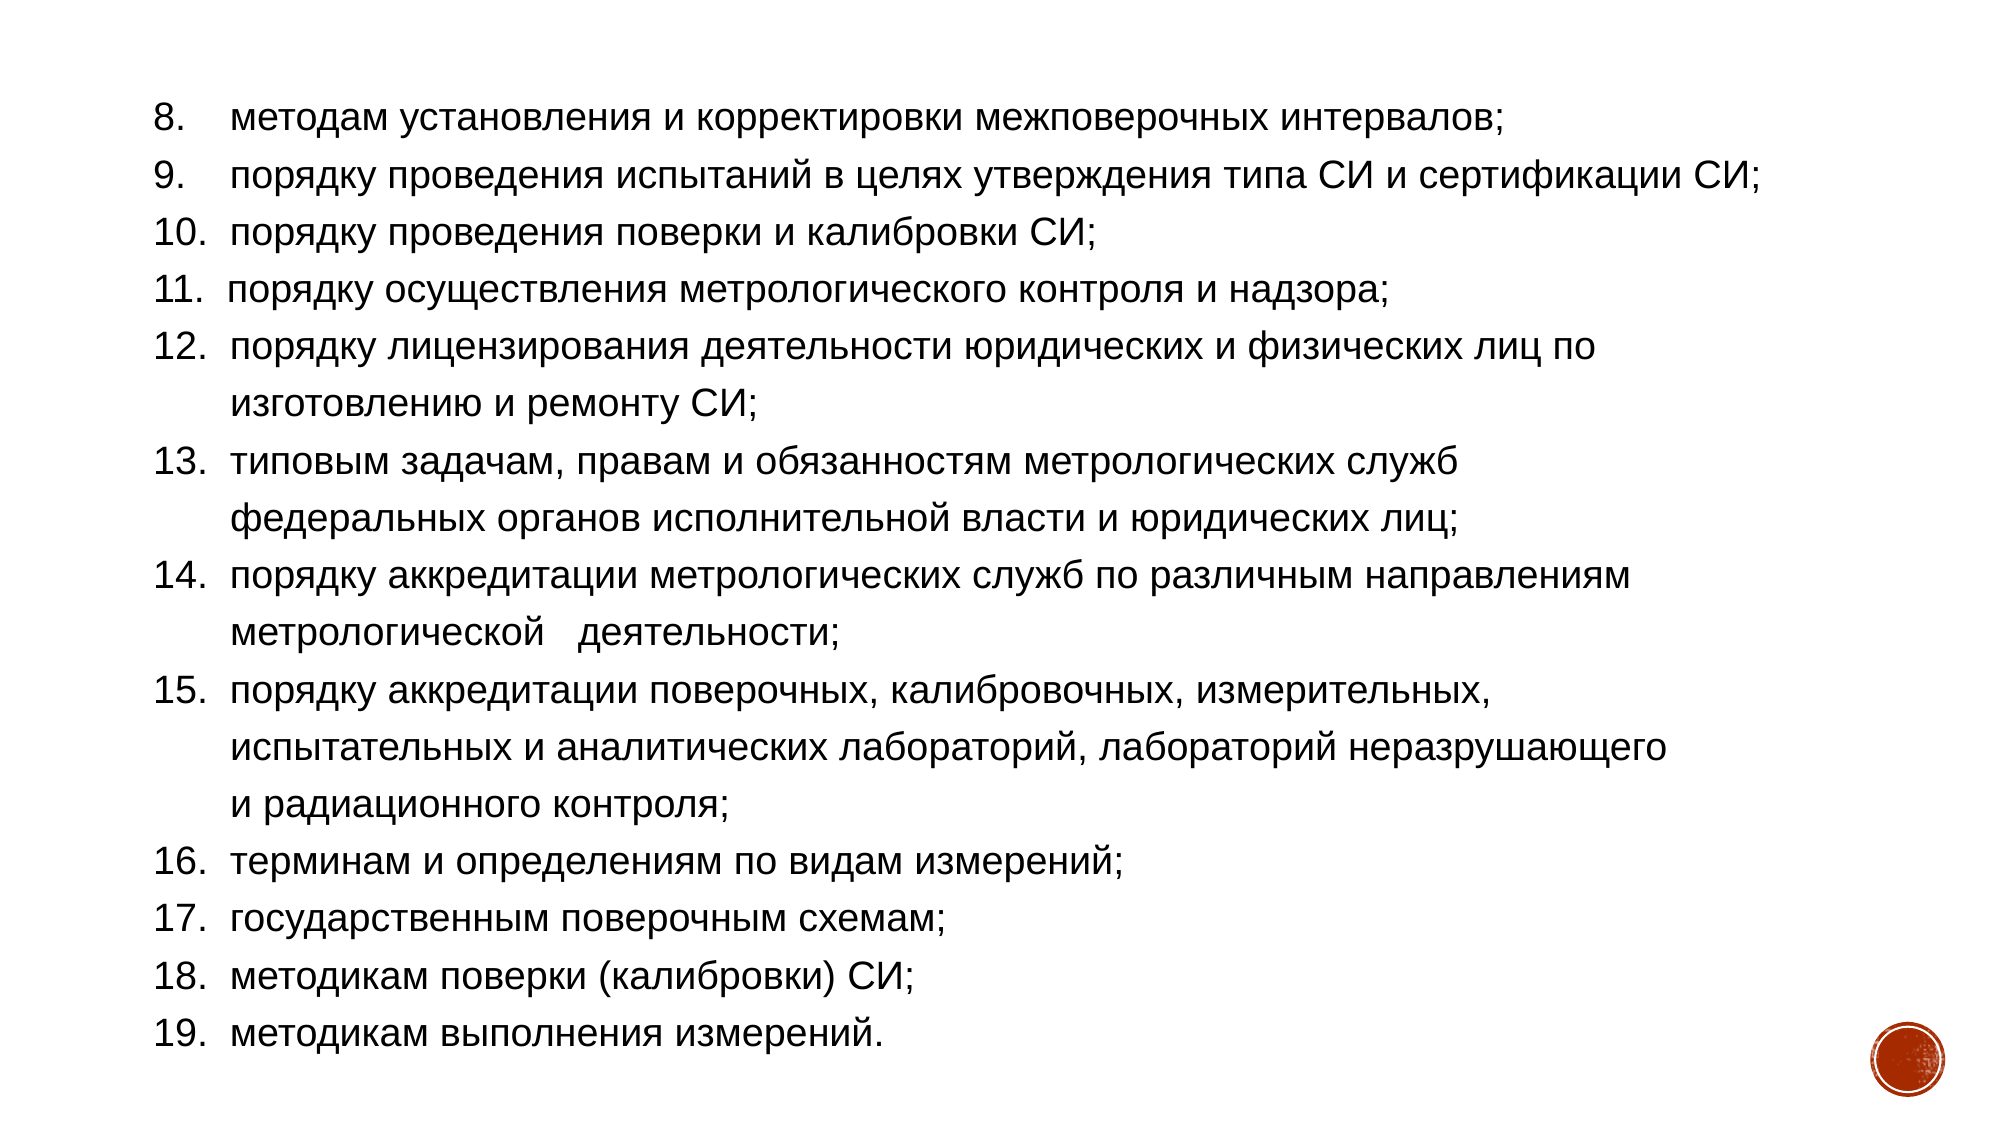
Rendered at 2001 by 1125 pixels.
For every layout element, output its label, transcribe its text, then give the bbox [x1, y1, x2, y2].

list 8. методам установления и корректировки межповерочных интервалов; 9. порядку проведения испытаний в целях утверждения типа СИ и сертификации СИ; 10. порядку проведения поверки и калибровки СИ; 11. порядку осуществления метрологического контроля и надзора; 12. порядку лицензирования деятельности юридических и физических лиц по изготовлению и ремонту СИ; 13. типовым задачам, правам и обязанностям метрологических служб федеральных органов исполнительной власти и юридических лиц; 14. порядку аккредитации метрологических служб по различным направлениям метрологической деятельности; 15. порядку аккредитации поверочных, калибровочных, измерительных, испытательных и аналитических лабораторий, лабораторий неразрушающего и радиационного контроля; 16. терминам и определениям по видам измерений; 17. государственным поверочным схемам; 18. методикам поверки (калибровки) СИ; 19. методикам выполнения измерений. [54, 42, 1947, 1071]
